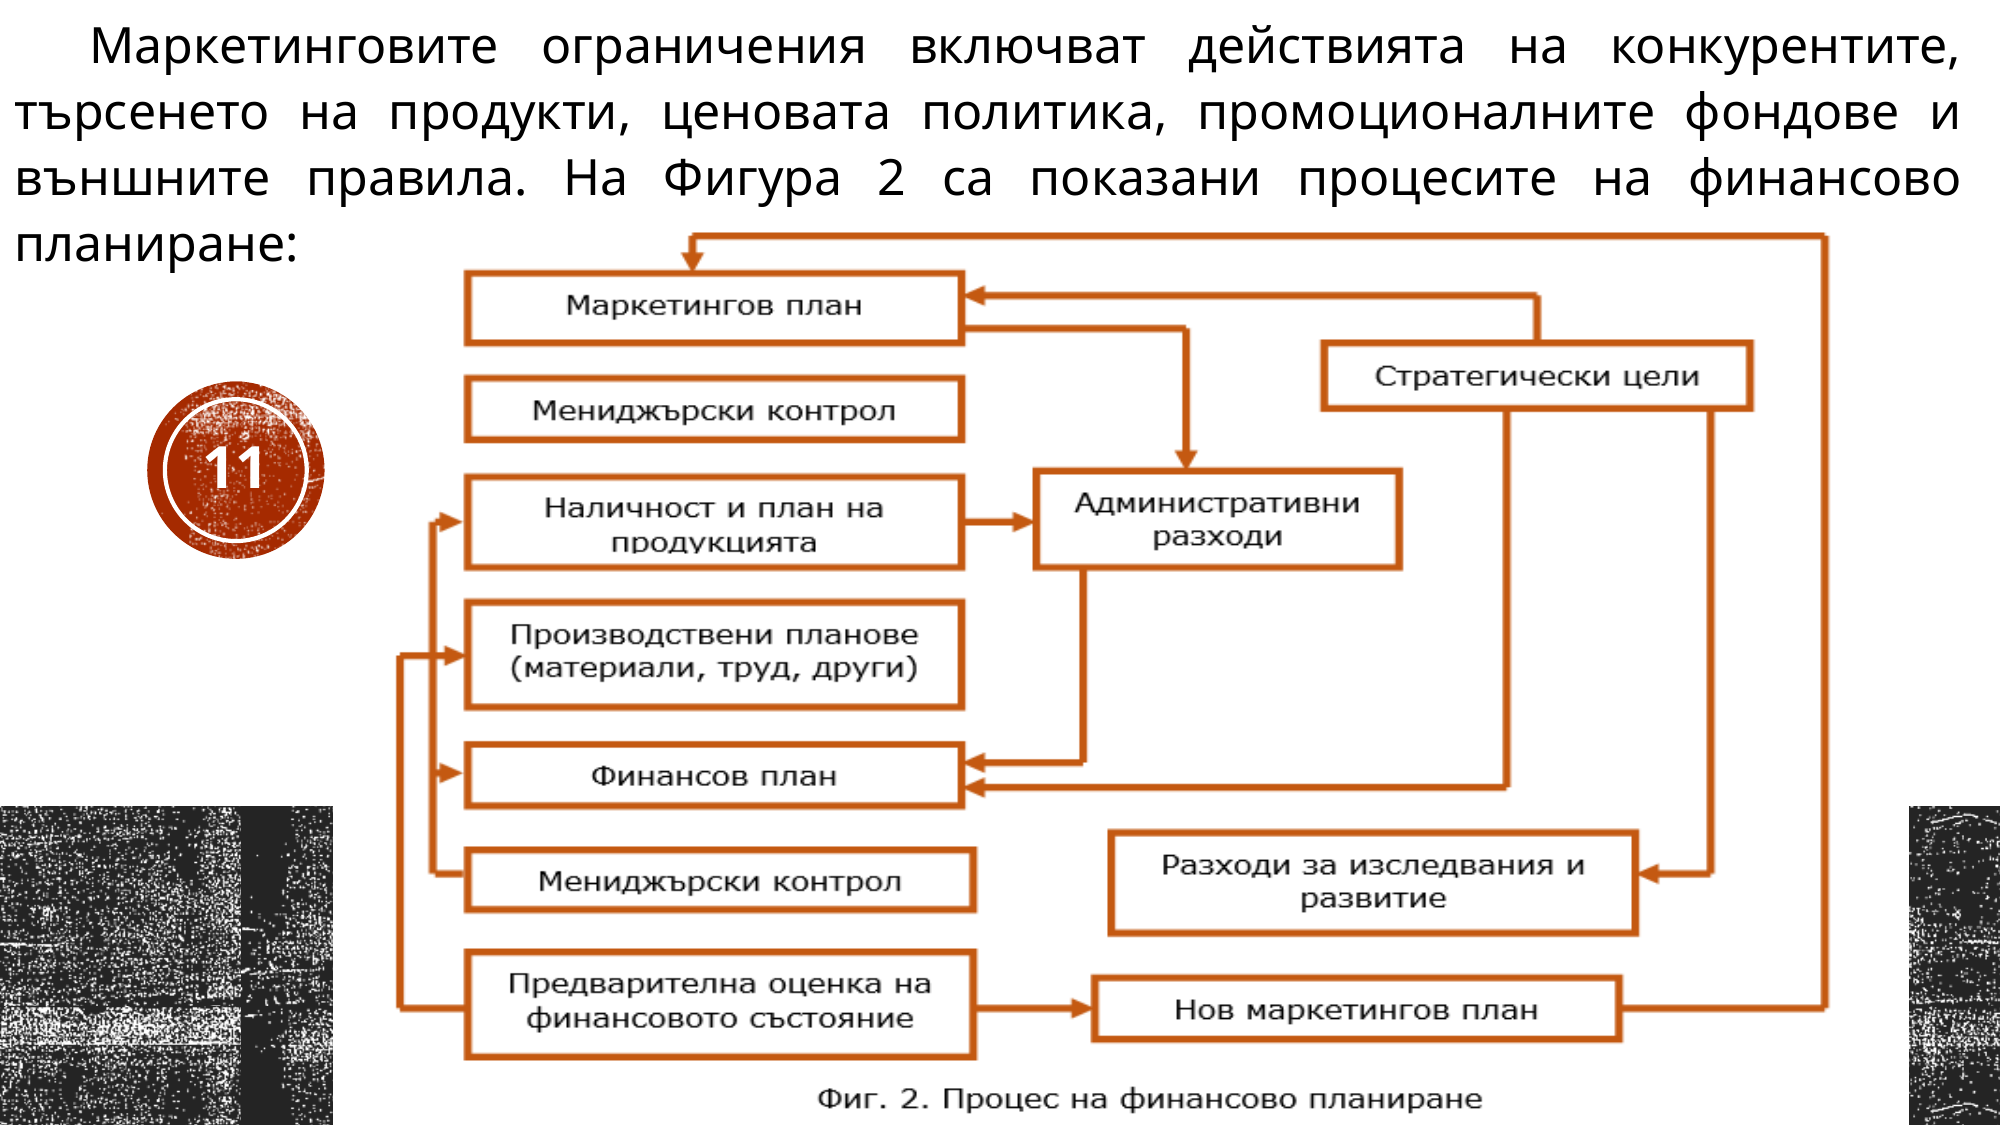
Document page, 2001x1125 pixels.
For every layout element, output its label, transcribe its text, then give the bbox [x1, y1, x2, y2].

slide_number 11 [138, 411, 332, 530]
text_box Маркетинговите ограничения включват действията на конкурентите, търсенето на продукти, ценовата политика, промоционалните фондове и външните правила. На Фигура 2 са показани процесите на финансово планиране: [0, 0, 1977, 345]
picture [333, 218, 1909, 1125]
